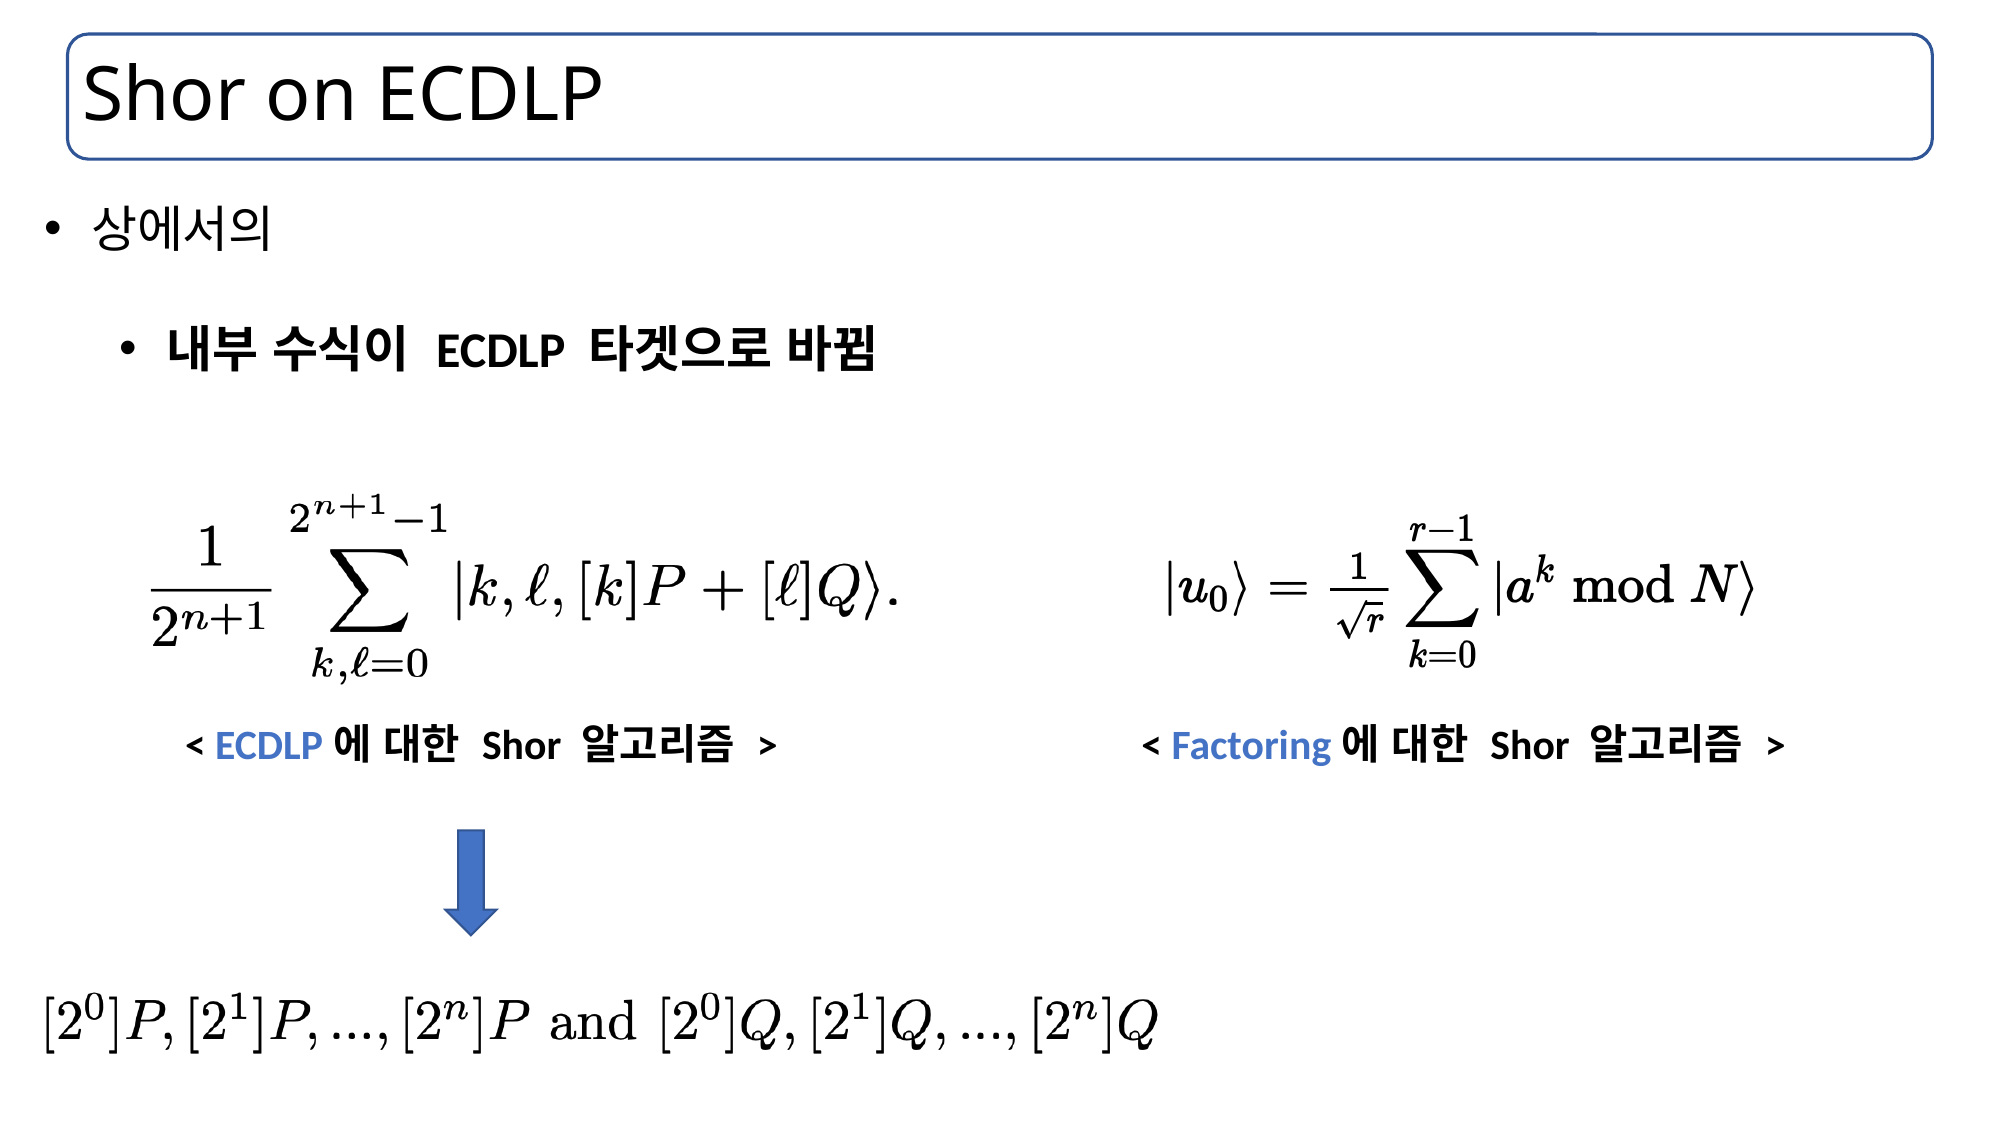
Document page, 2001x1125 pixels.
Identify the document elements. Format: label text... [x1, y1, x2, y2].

text_box < ECDLP에 대한 Shor 알고리즘 > [170, 710, 793, 776]
text_box [442, 829, 500, 937]
picture [33, 988, 1163, 1061]
picture [1162, 507, 1765, 677]
picture [132, 486, 904, 692]
title Shor on ECDLP [67, 34, 1933, 160]
text_box < Factoring에 대한 Shor 알고리즘 > [1126, 710, 1801, 776]
